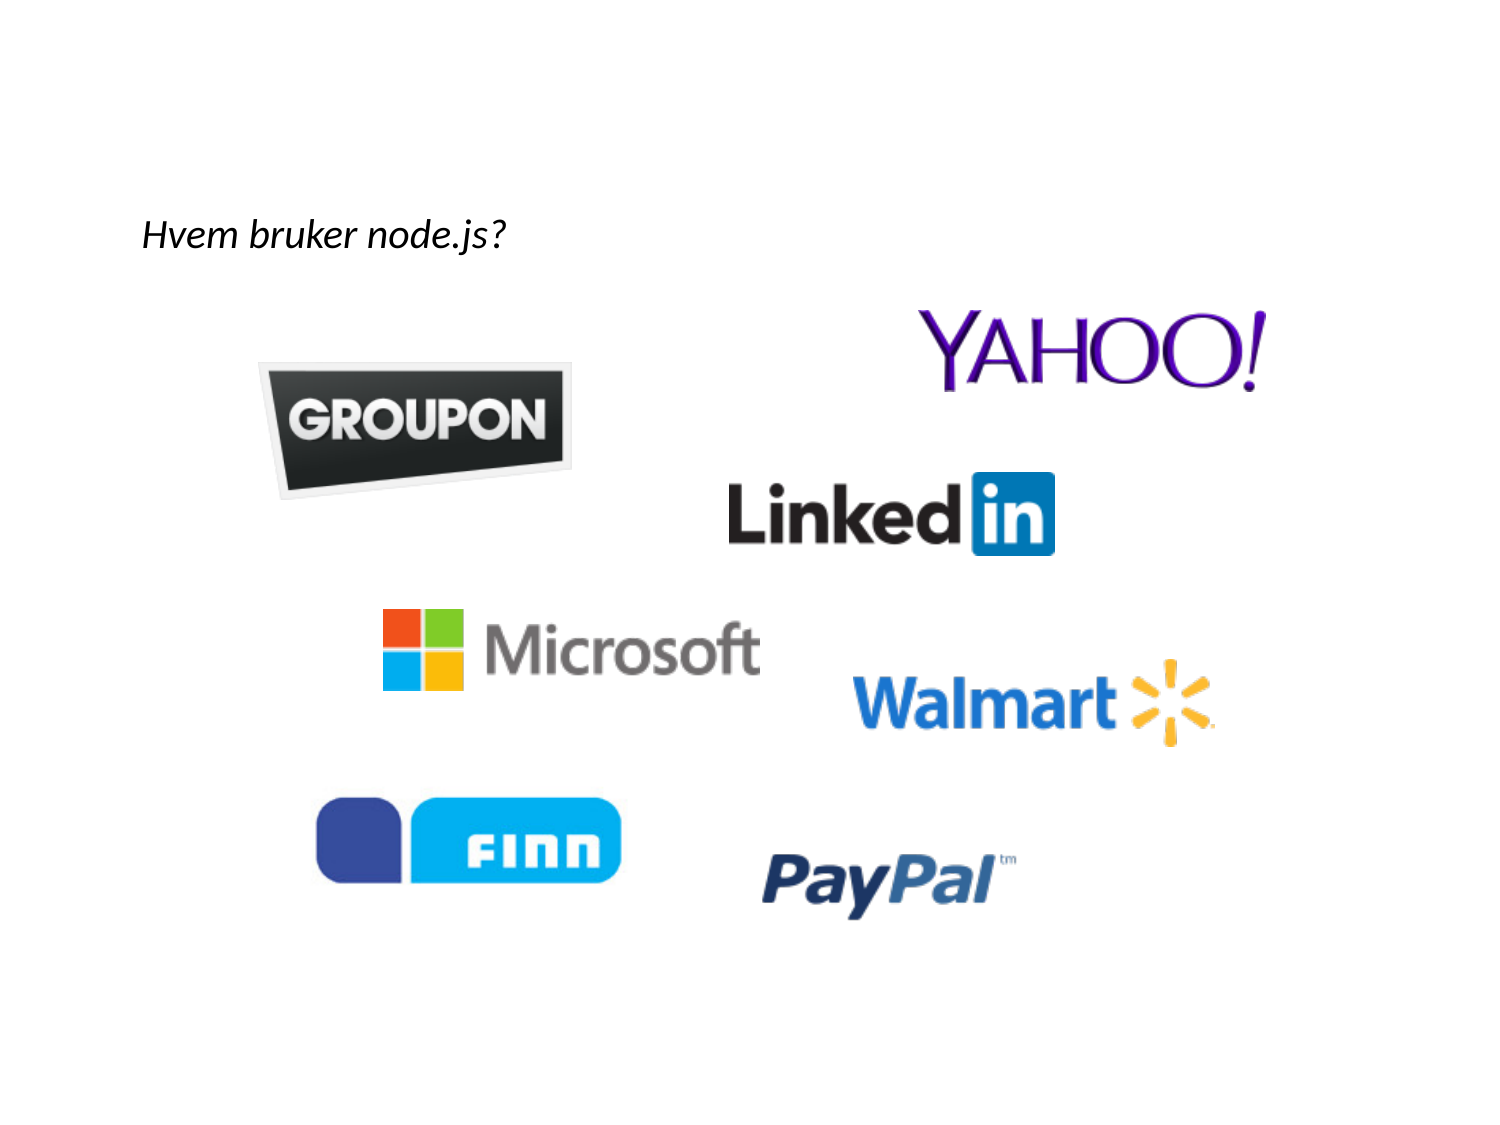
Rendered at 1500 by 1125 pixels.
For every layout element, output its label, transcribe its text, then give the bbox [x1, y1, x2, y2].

picture [383, 609, 760, 691]
picture [1004, 502, 1043, 544]
picture [918, 310, 1267, 392]
picture [299, 775, 641, 899]
picture [760, 853, 1018, 922]
picture [853, 659, 1216, 747]
picture [984, 503, 997, 544]
picture [728, 472, 977, 556]
picture [258, 361, 572, 500]
picture [983, 483, 997, 498]
title Hvem bruker node.js? [126, 177, 919, 287]
